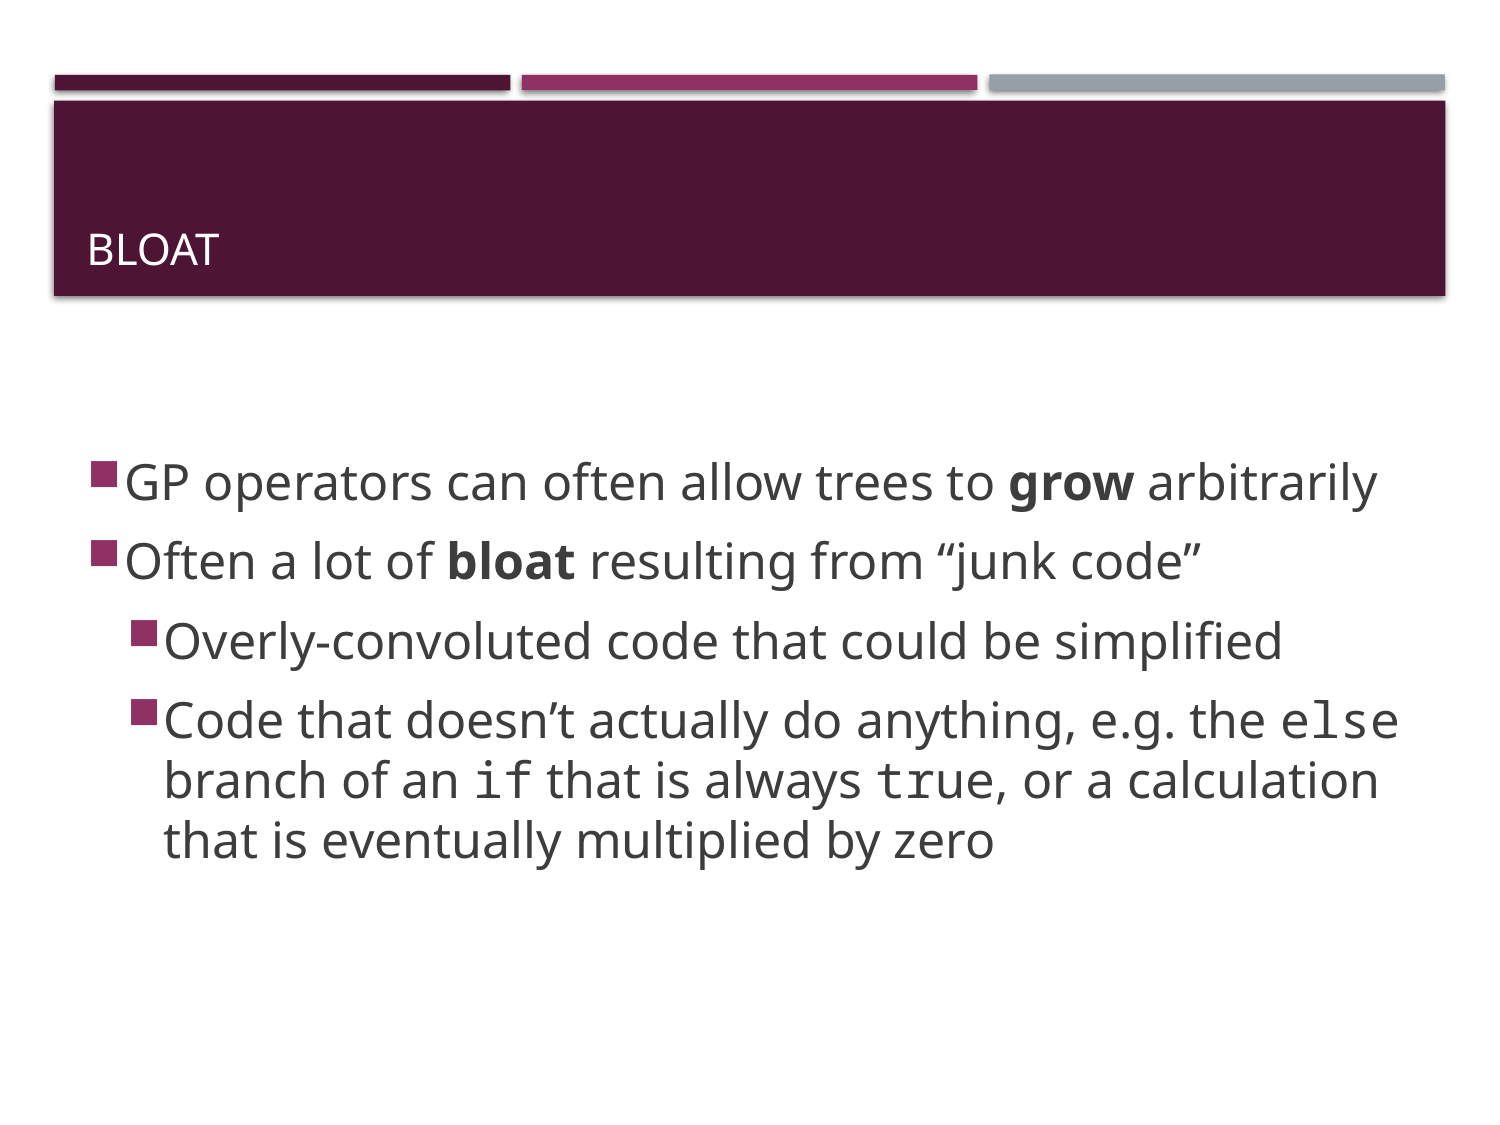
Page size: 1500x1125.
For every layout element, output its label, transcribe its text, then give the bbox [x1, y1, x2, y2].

title Bloat [71, 115, 1429, 282]
list GP operators can often allow trees to grow arbitrarily Often a lot of bloat resulting from “junk code” Overly-convoluted code that could be simplified Code that doesn’t actually do anything, e.g. the else branch of an if that is always true, or a calculation that is eventually multiplied by zero [71, 357, 1429, 962]
